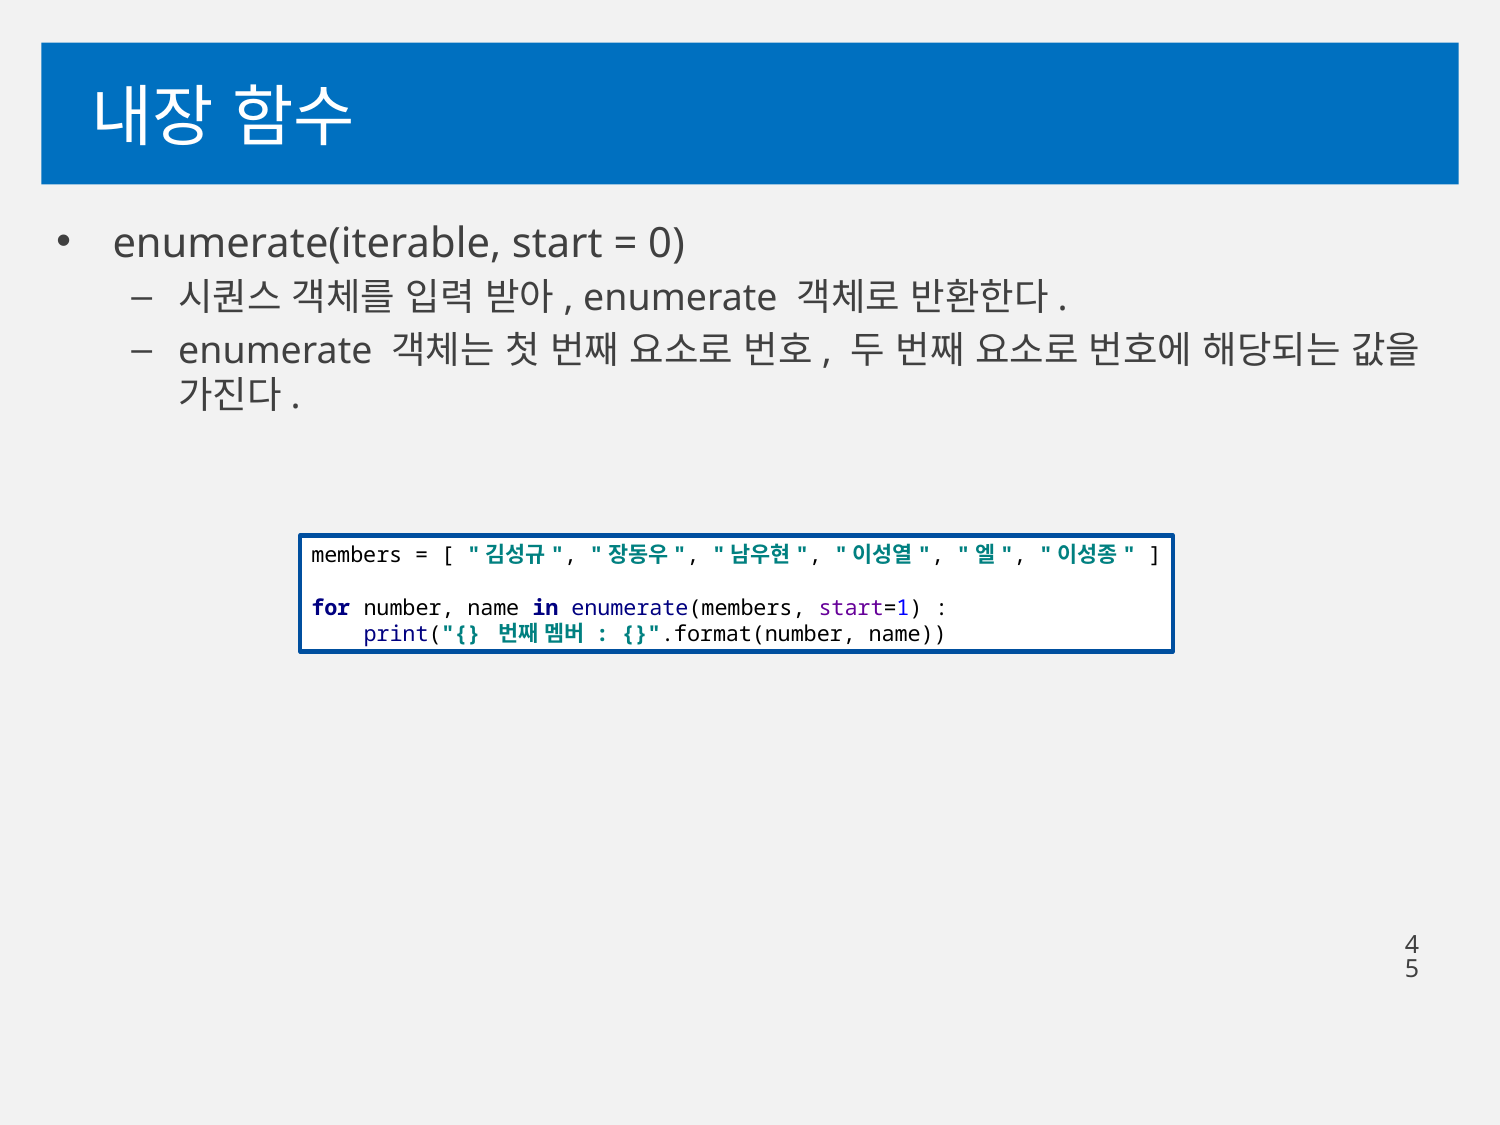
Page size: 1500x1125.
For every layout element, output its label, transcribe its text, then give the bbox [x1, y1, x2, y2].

slide_number 45 [1389, 928, 1425, 963]
text_box members = [ "김성규", "장동우", "남우현", "이성열", "엘", "이성종" ] for number, name in enumerate(members, start=1) : print("{} 번째 멤버 : {}".format(number, name)) [298, 533, 1175, 654]
title 내장 함수 [41, 42, 1459, 185]
list enumerate(iterable, start = 0) 시퀀스 객체를 입력 받아, enumerate 객체로 반환한다. enumerate 객체는 첫 번째 요소로 번호, 두 번째 요소로 번호에 해당되는 값을 가진다. [41, 208, 1459, 994]
